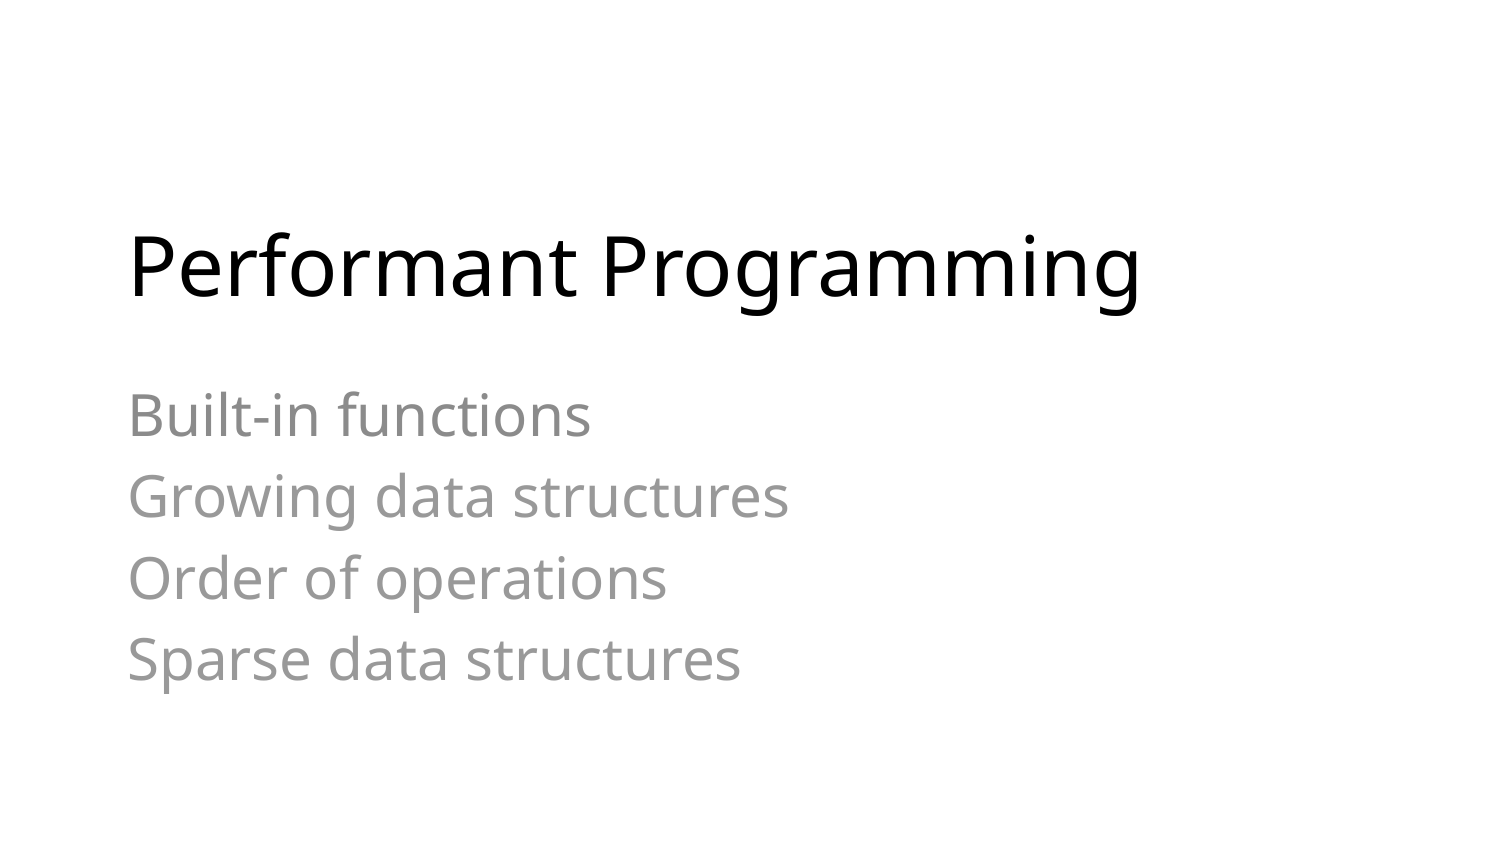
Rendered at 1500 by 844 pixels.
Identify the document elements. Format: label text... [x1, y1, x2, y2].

subtitle Built-in functions Growing data structures Order of operations Sparse data structures [112, 370, 1388, 743]
title Performant Programming [112, 145, 1435, 381]
